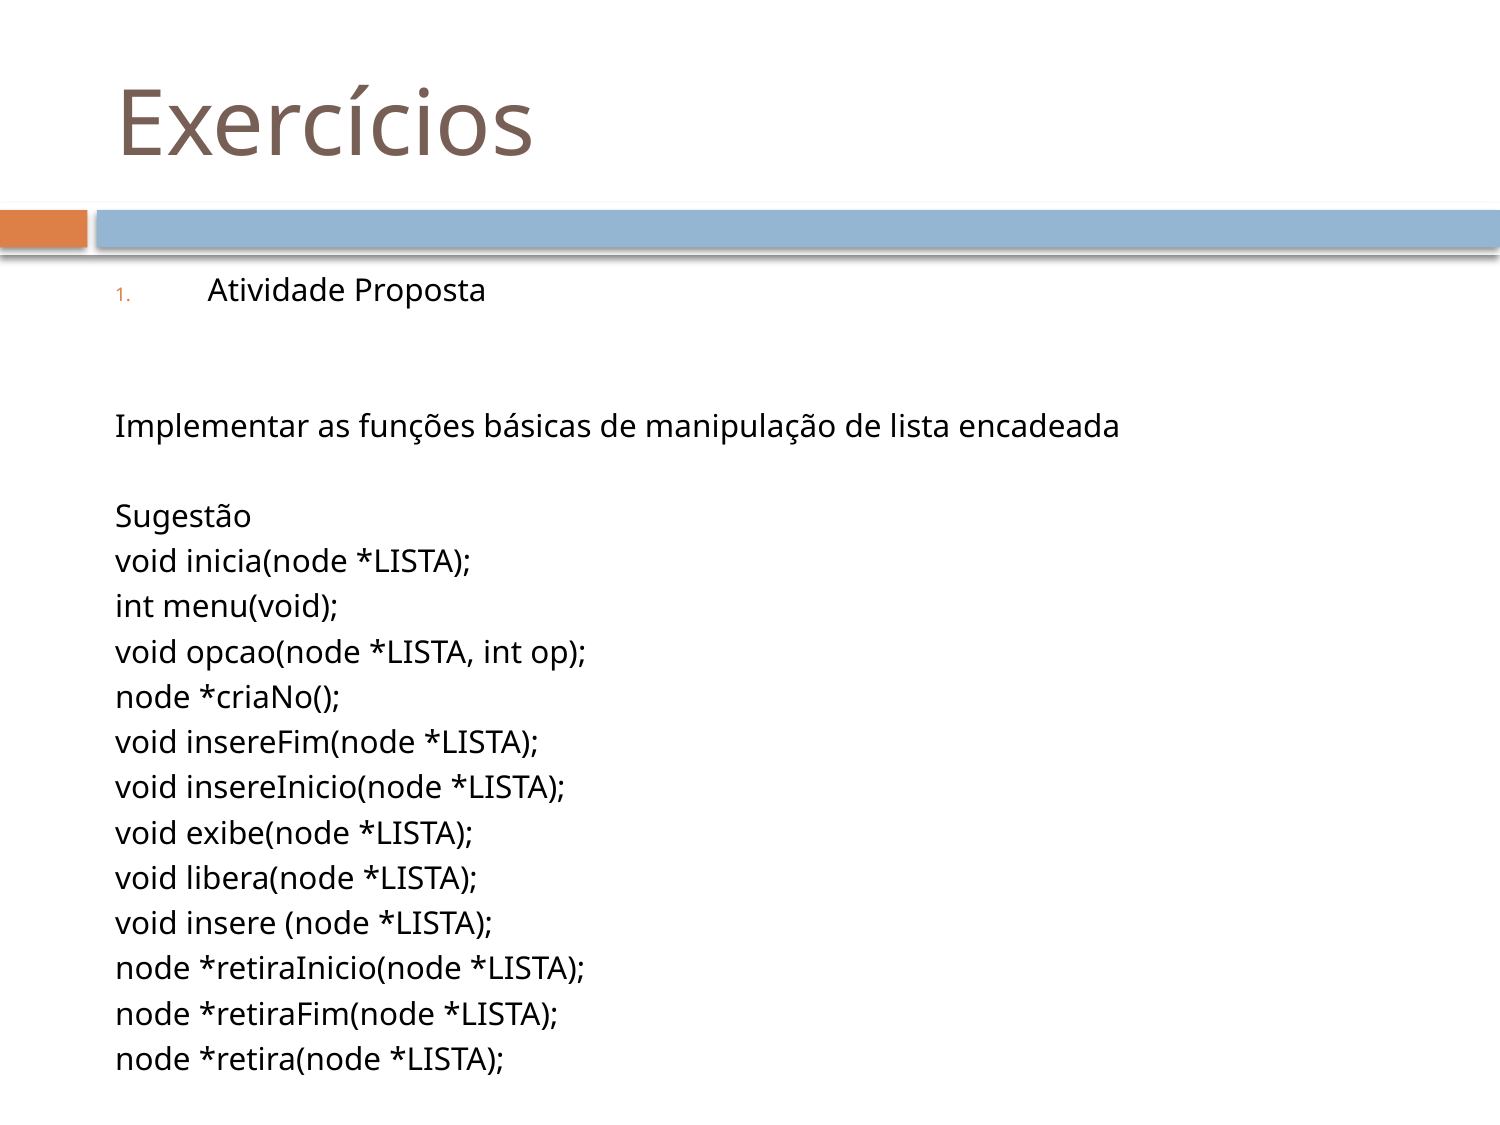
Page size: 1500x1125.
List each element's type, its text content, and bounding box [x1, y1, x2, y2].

list Atividade Proposta Implementar as funções básicas de manipulação de lista encadeada Sugestão void inicia(node *LISTA); int menu(void); void opcao(node *LISTA, int op); node *criaNo(); void insereFim(node *LISTA); void insereInicio(node *LISTA); void exibe(node *LISTA); void libera(node *LISTA); void insere (node *LISTA); node *retiraInicio(node *LISTA); node *retiraFim(node *LISTA); node *retira(node *LISTA); [100, 262, 1438, 1094]
title Exercícios [100, 37, 1438, 200]
